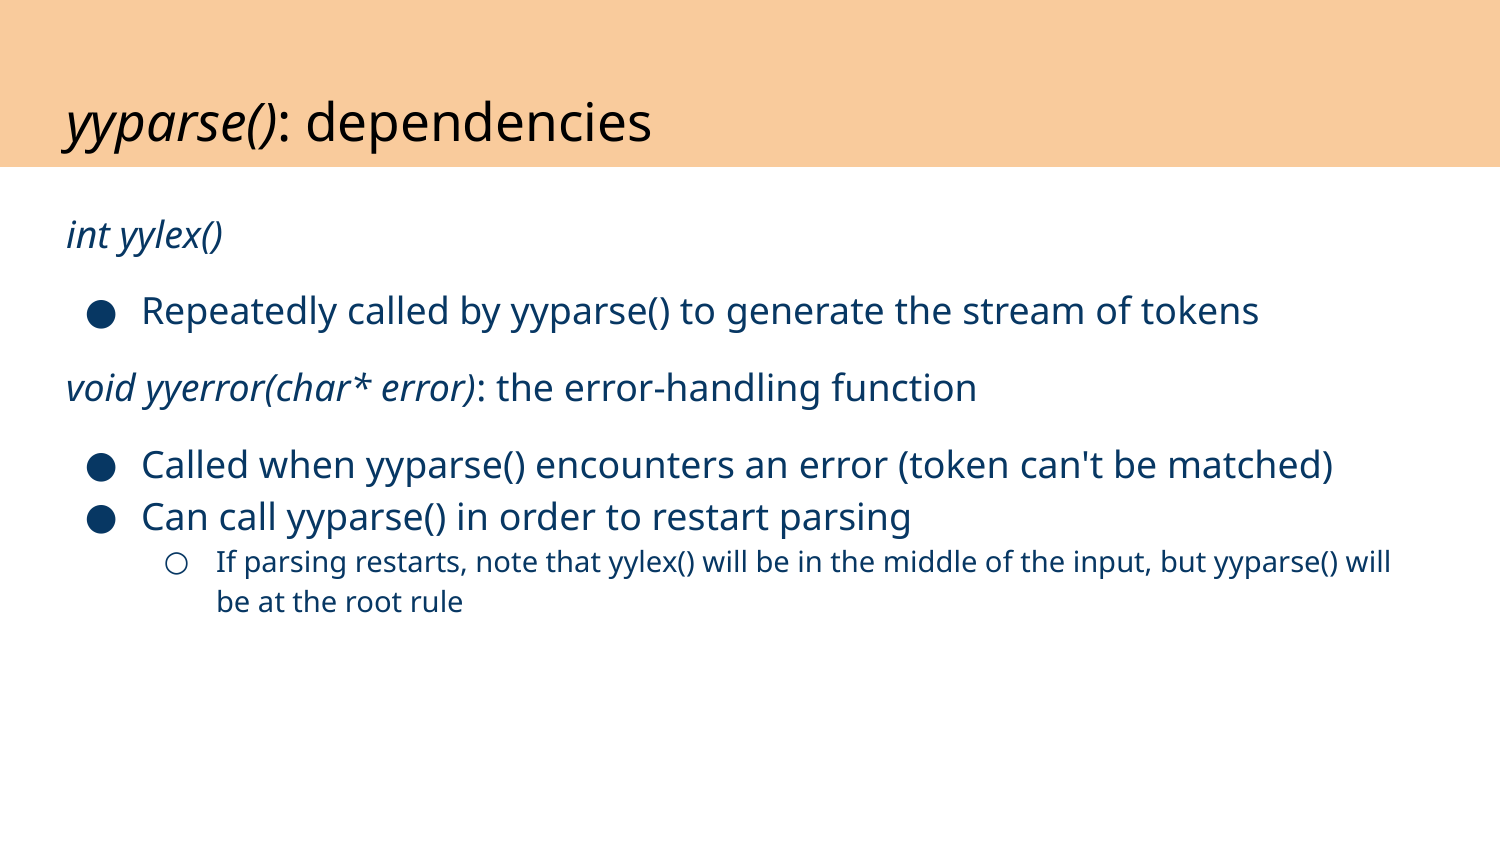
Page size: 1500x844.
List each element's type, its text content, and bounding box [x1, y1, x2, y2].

list int yylex() Repeatedly called by yyparse() to generate the stream of tokens void yyerror(char* error): the error-handling function Called when yyparse() encounters an error (token can't be matched) Can call yyparse() in order to restart parsing If parsing restarts, note that yylex() will be in the middle of the input, but yyparse() will be at the root rule [51, 189, 1449, 750]
title yyparse(): dependencies [51, 72, 1449, 167]
